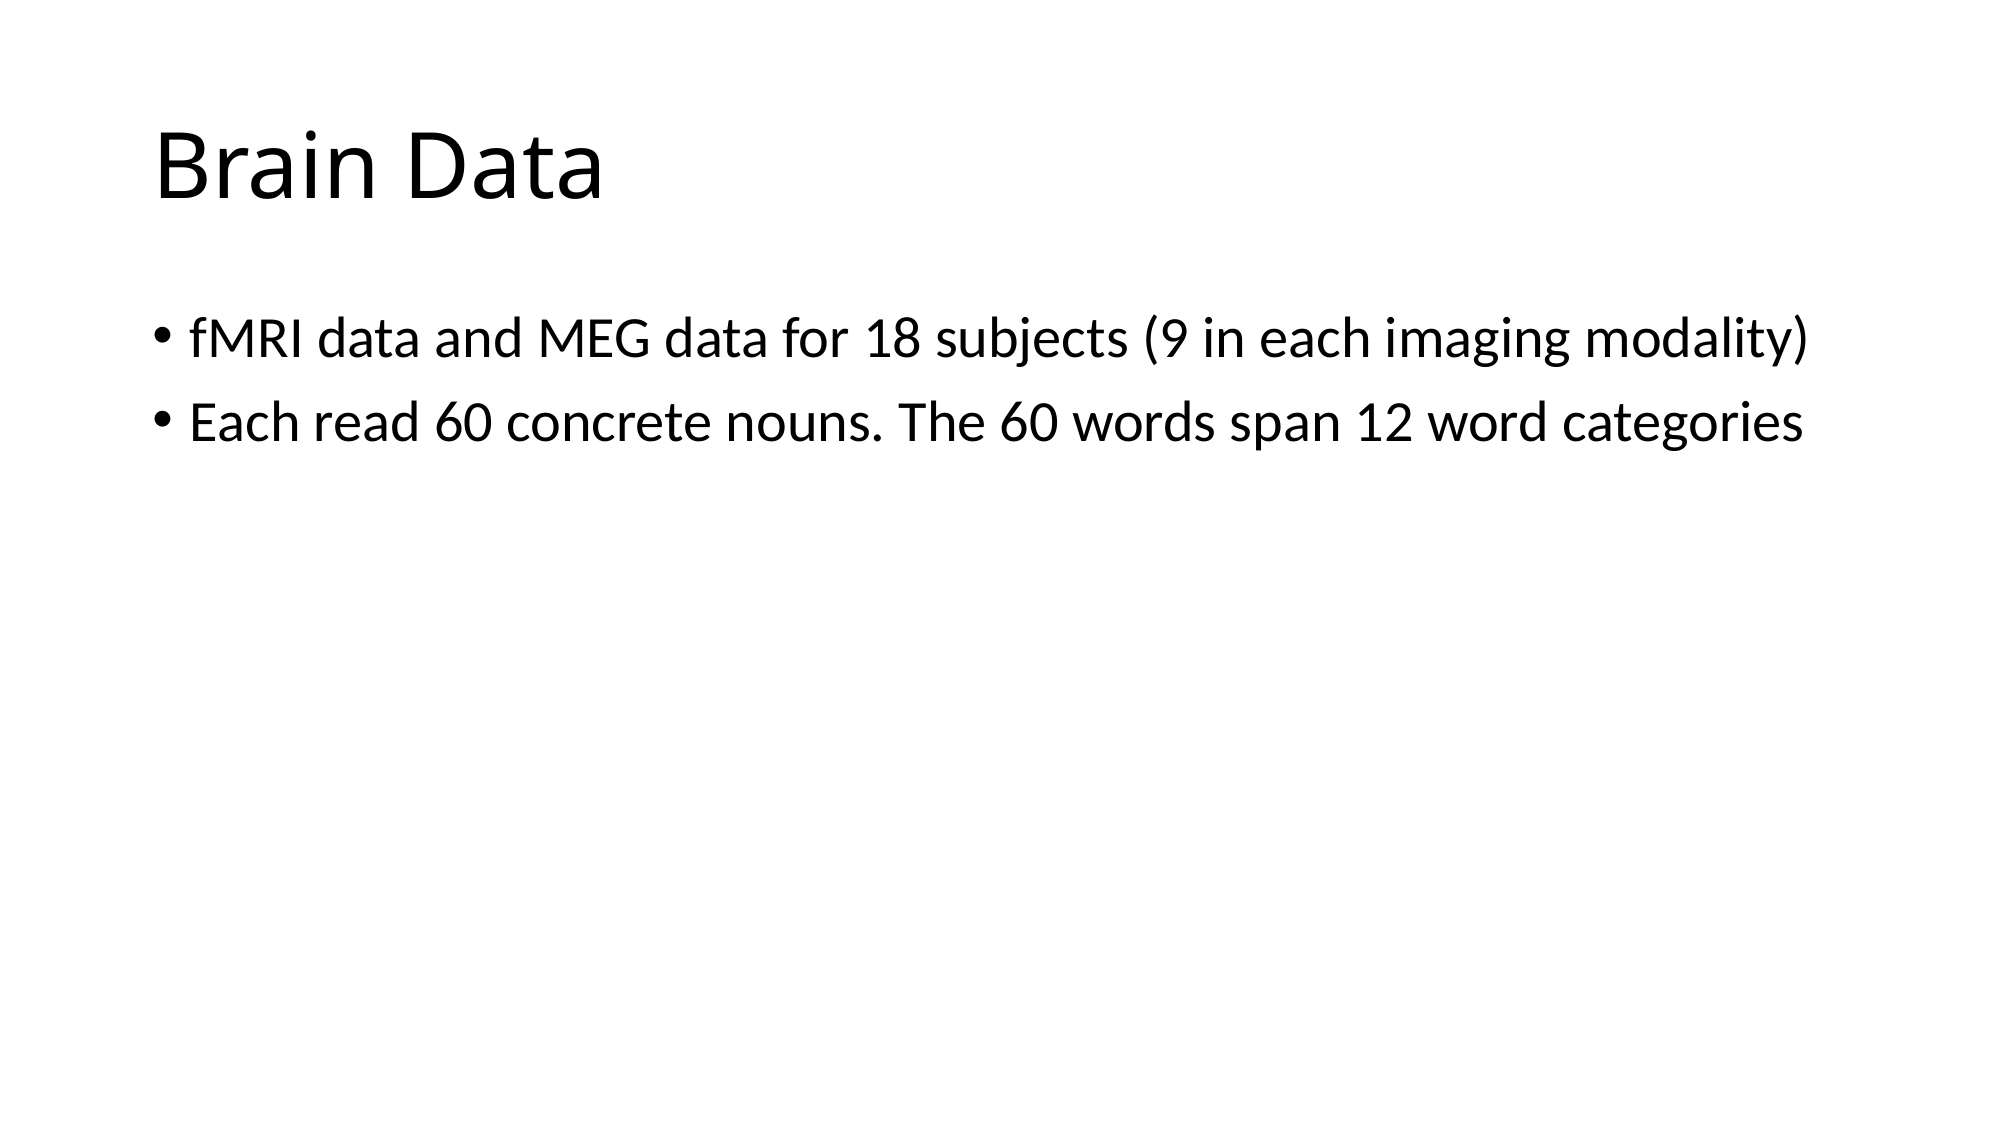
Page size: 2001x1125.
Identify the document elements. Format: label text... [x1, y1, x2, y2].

title Brain Data [137, 59, 1863, 278]
list fMRI data and MEG data for 18 subjects (9 in each imaging modality) Each read 60 concrete nouns. The 60 words span 12 word categories [137, 299, 1863, 1014]
